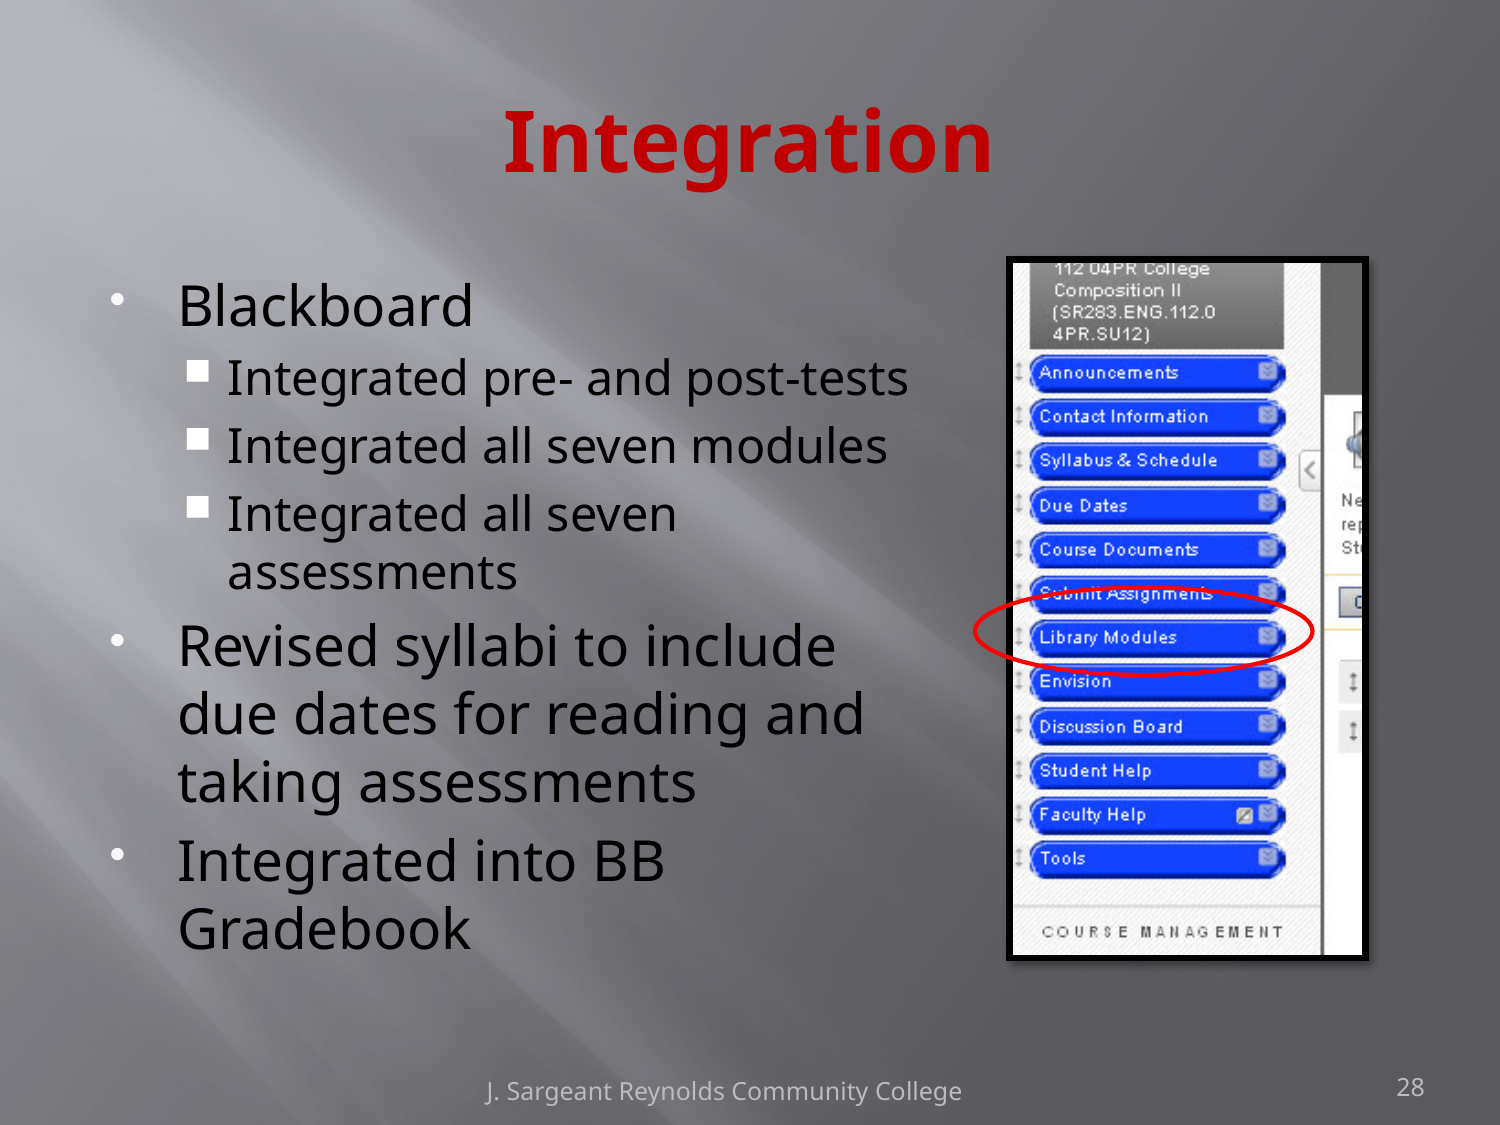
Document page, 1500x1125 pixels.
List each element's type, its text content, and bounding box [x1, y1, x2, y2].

slide_number 28 [1299, 1052, 1425, 1113]
title Integration [75, 45, 1425, 233]
text_box [972, 601, 1012, 661]
list Blackboard Integrated pre- and post-tests Integrated all seven modules Integrated all seven assessments Revised syllabi to include due dates for reading and taking assessments Integrated into BB Gradebook [75, 262, 925, 1005]
picture [1012, 262, 1363, 956]
footer J. Sargeant Reynolds Community College [462, 1052, 988, 1113]
